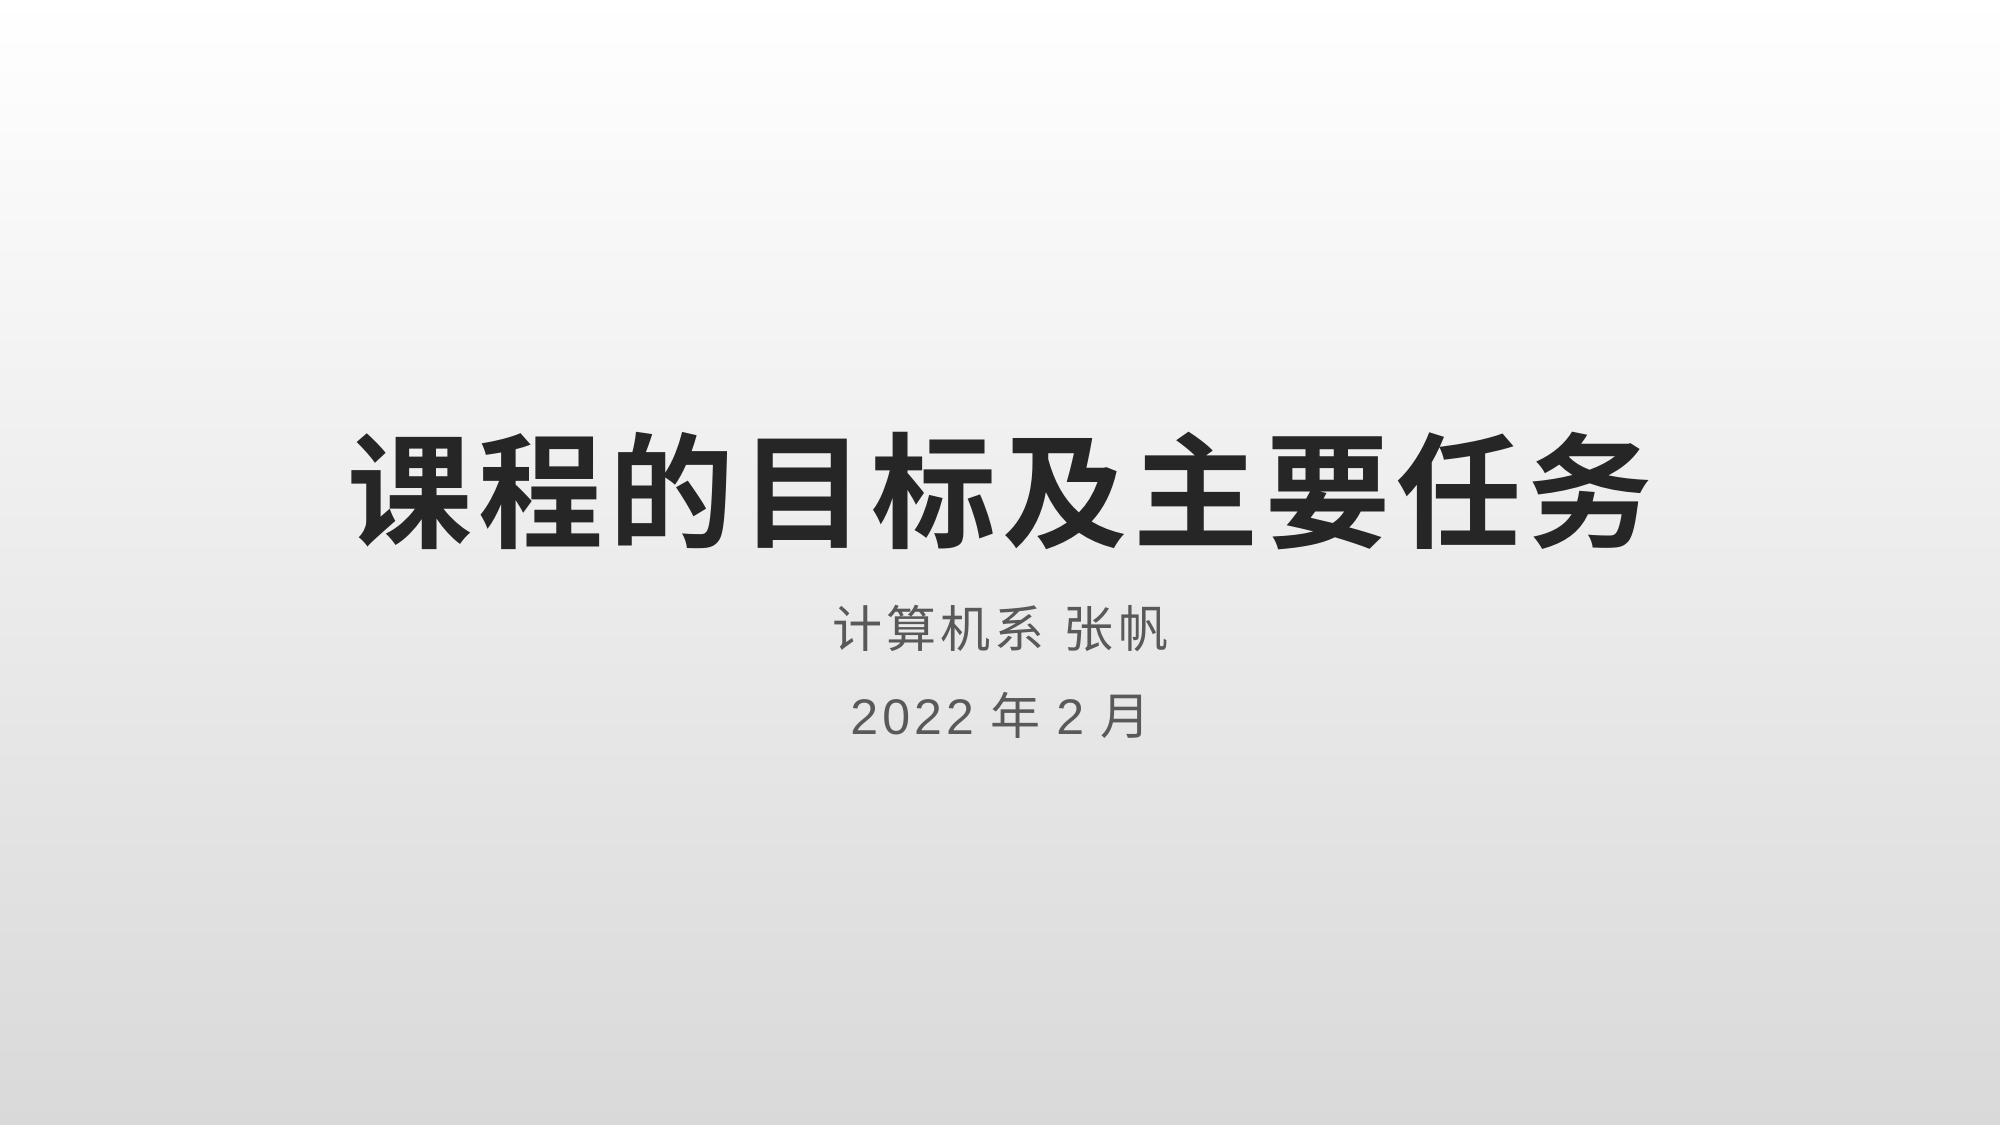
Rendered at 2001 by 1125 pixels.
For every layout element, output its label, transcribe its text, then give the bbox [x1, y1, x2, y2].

title 课程的目标及主要任务 [196, 149, 1805, 572]
subtitle 计算机系 张帆 2022年2月 [196, 584, 1805, 826]
